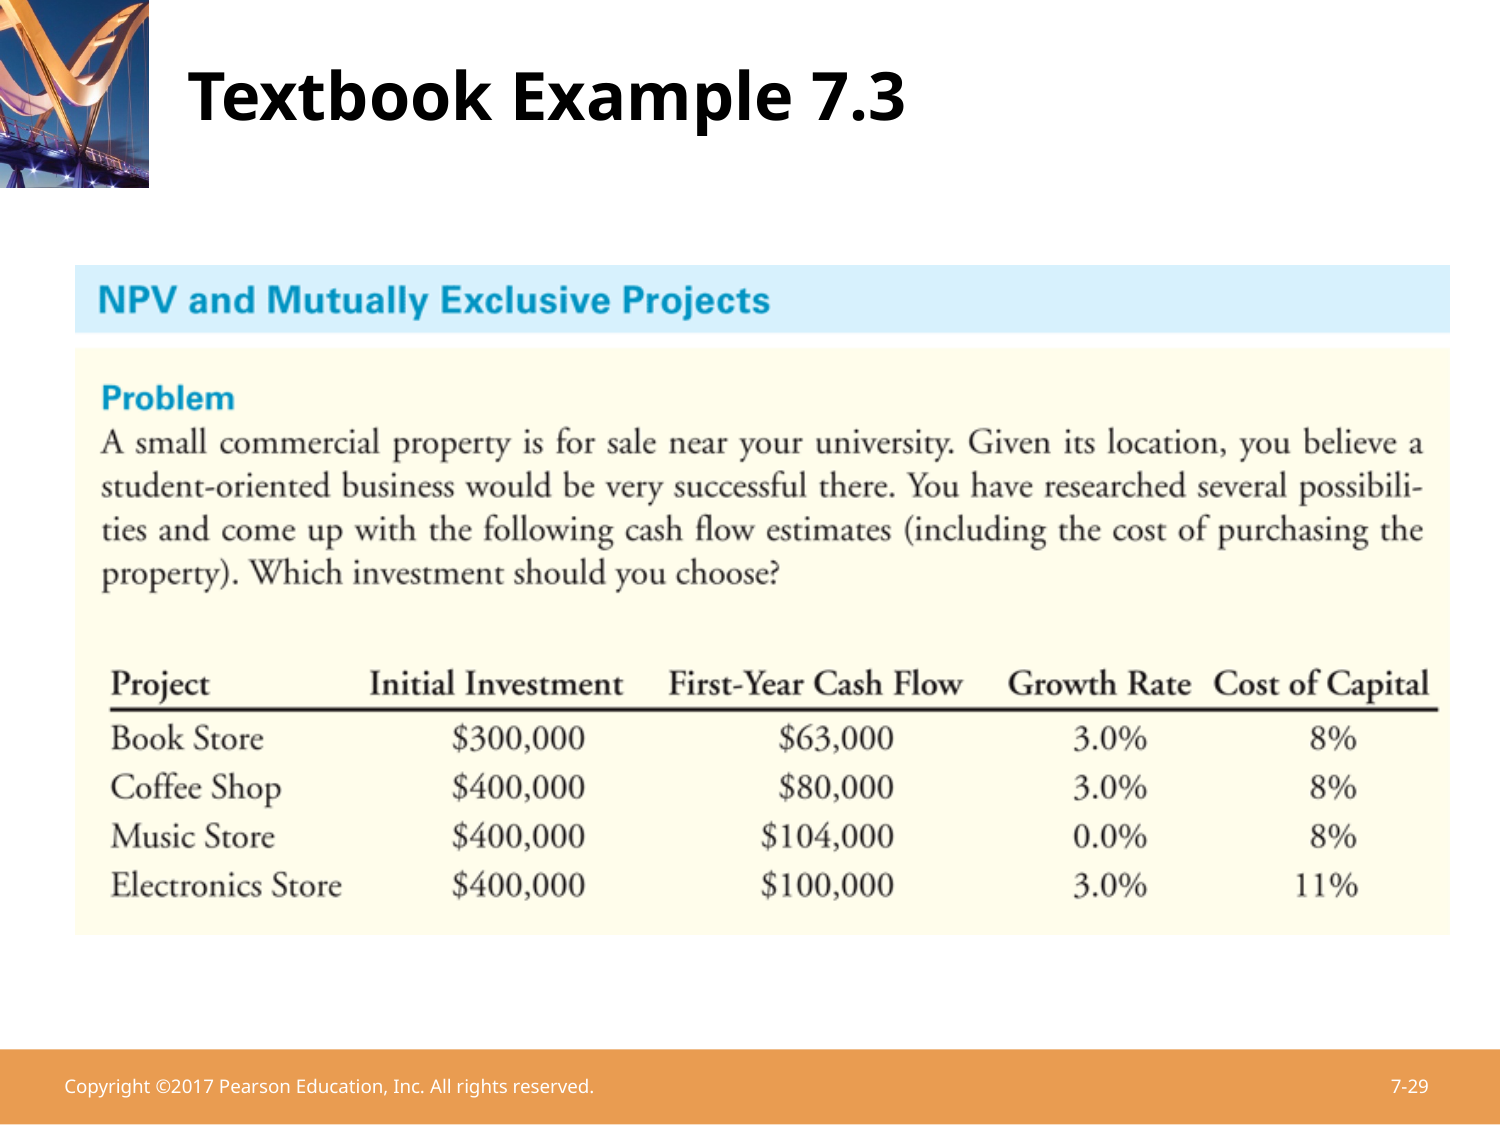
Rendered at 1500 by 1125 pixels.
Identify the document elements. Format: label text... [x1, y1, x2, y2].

title Textbook Example 7.3 [187, 0, 1451, 188]
picture [74, 265, 1451, 935]
picture [0, 0, 149, 188]
